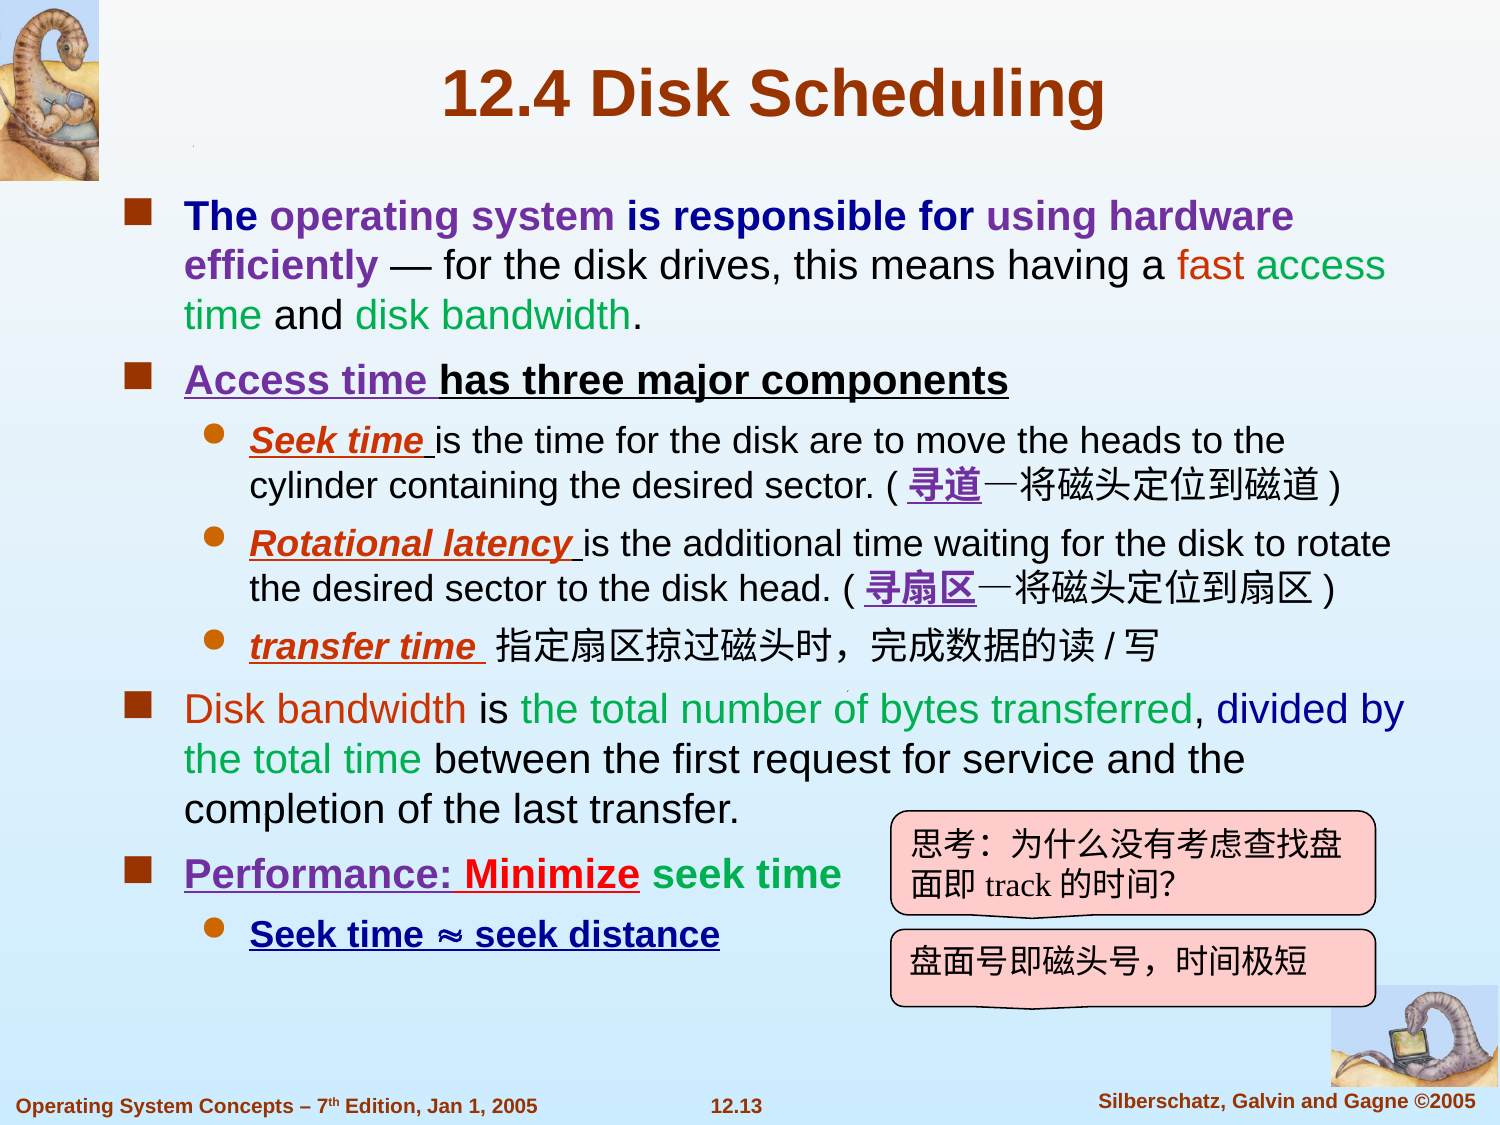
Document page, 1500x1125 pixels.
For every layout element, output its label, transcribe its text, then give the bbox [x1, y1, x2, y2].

list The operating system is responsible for using hardware efficiently — for the disk drives, this means having a fast access time and disk bandwidth. Access time has three major components Seek time is the time for the disk are to move the heads to the cylinder containing the desired sector. (寻道—将磁头定位到磁道) Rotational latency is the additional time waiting for the disk to rotate the desired sector to the disk head. (寻扇区—将磁头定位到扇区) transfer time 指定扇区掠过磁头时，完成数据的读/写 Disk bandwidth is the total number of bytes transferred, divided by the total time between the first request for service and the completion of the last transfer. Performance: Minimize seek time Seek time  seek distance [112, 180, 1423, 1019]
text_box 盘面号即磁头号，时间极短 [890, 929, 1376, 1010]
text_box 思考：为什么没有考虑查找盘面即track的时间？ [890, 810, 1376, 919]
title 12.4 Disk Scheduling [112, 37, 1438, 138]
picture [1331, 985, 1498, 1087]
picture [0, 0, 99, 181]
